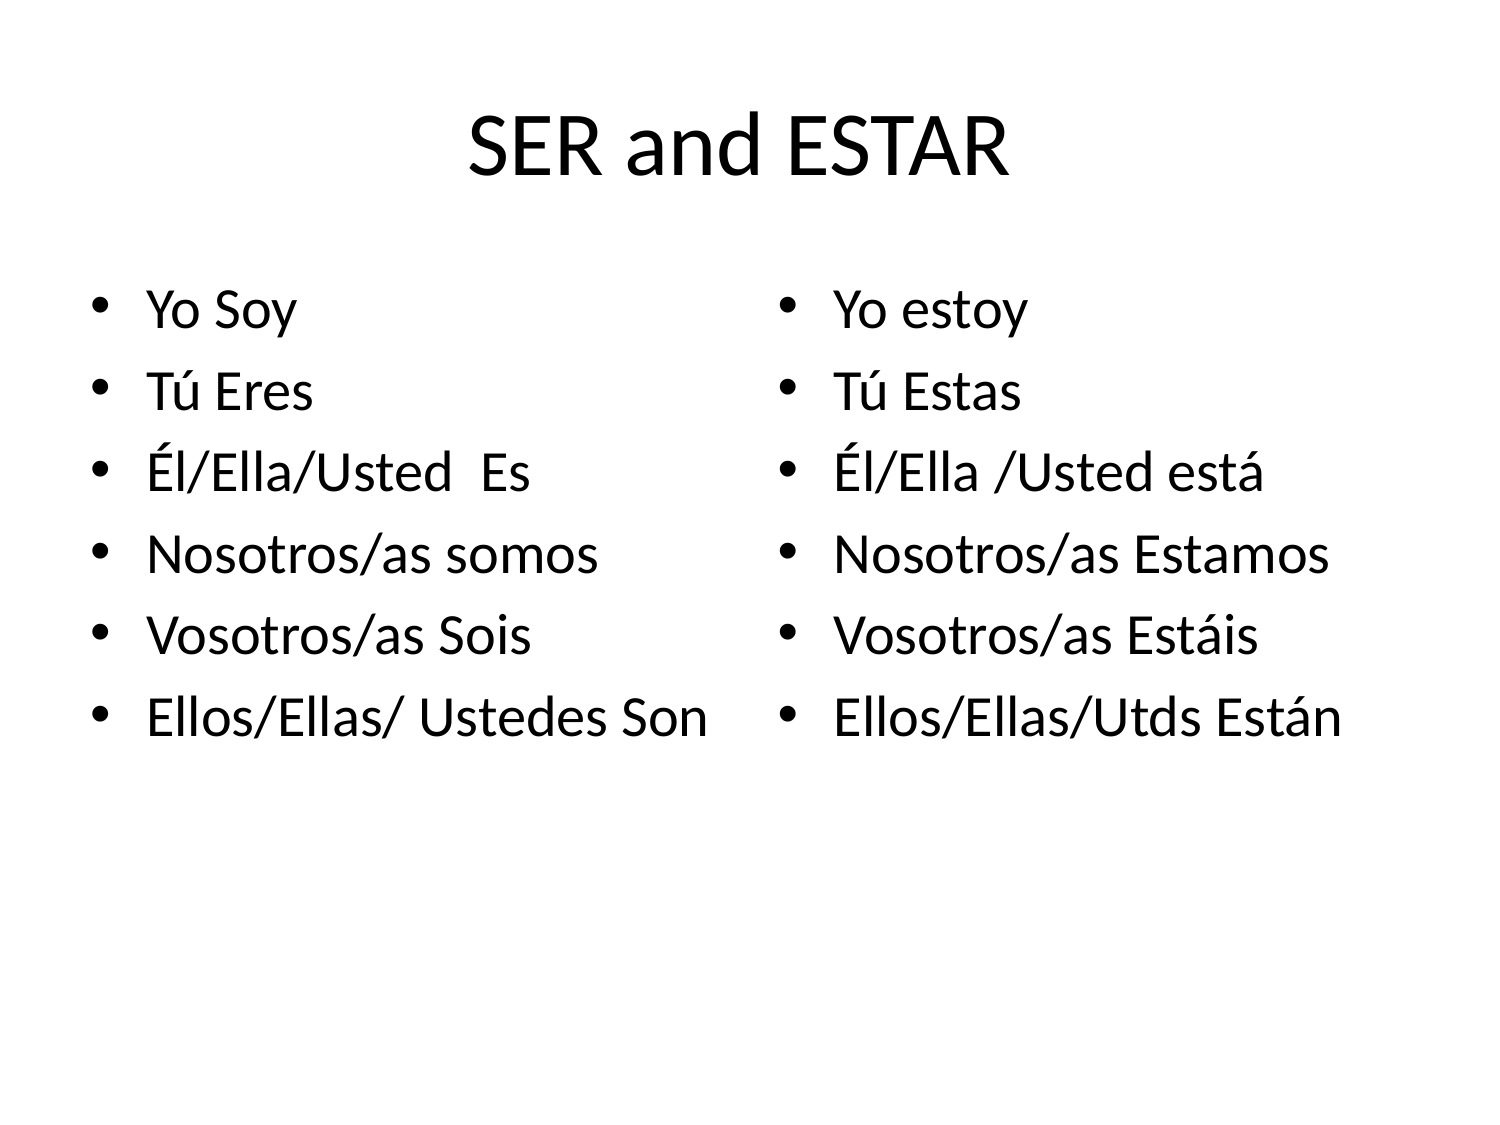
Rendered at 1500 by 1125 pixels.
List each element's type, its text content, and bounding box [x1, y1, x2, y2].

title SER and ESTAR [75, 45, 1425, 233]
list Yo Soy Tú Eres Él/Ella/Usted Es Nosotros/as somos Vosotros/as Sois Ellos/Ellas/ Ustedes Son [75, 262, 738, 1005]
list Yo estoy Tú Estas Él/Ella /Usted está Nosotros/as Estamos Vosotros/as Estáis Ellos/Ellas/Utds Están [762, 262, 1425, 1005]
